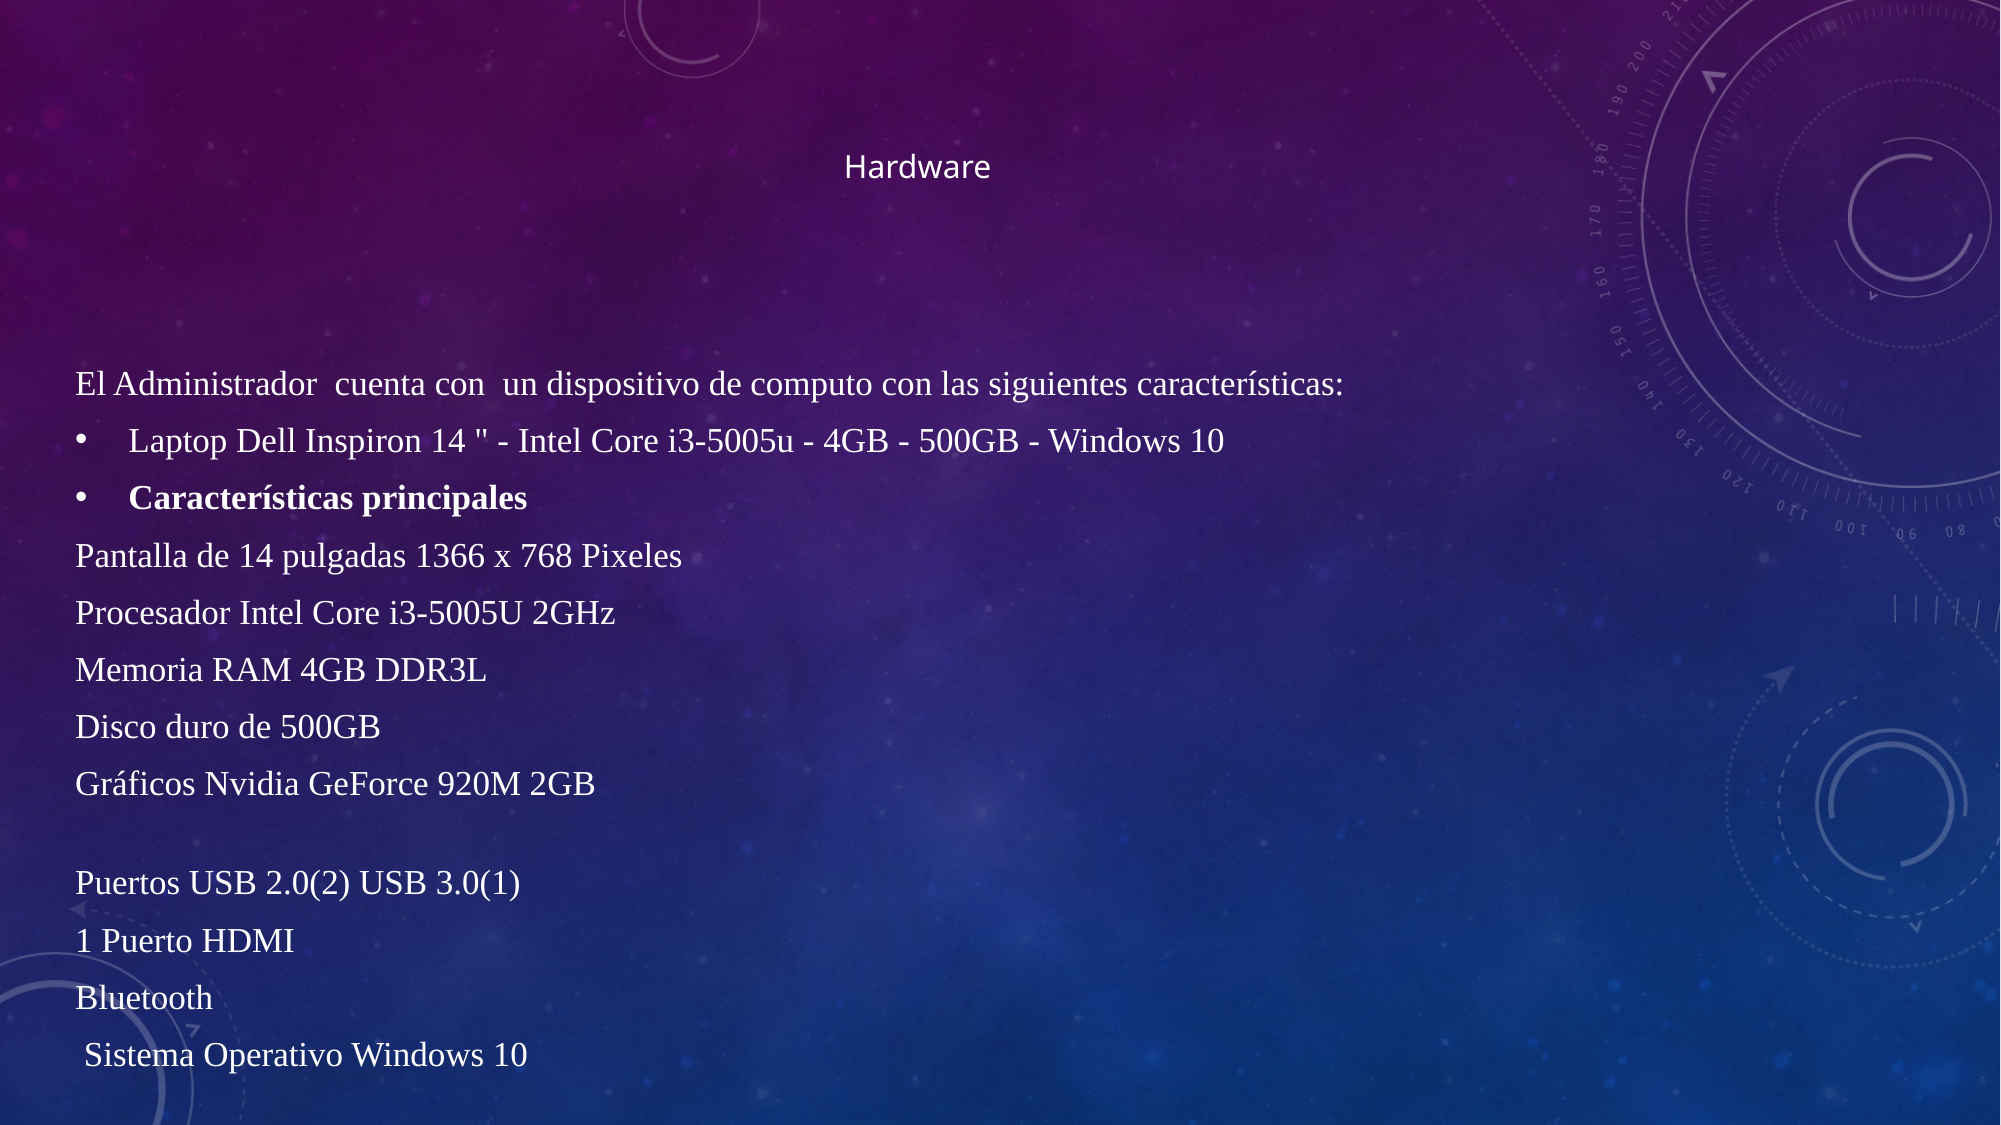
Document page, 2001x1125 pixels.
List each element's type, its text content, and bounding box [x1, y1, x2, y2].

title Hardware [112, 99, 1775, 232]
list El Administrador cuenta con un dispositivo de computo con las siguientes características: Laptop Dell Inspiron 14 " - Intel Core i3-5005u - 4GB - 500GB - Windows 10 Características principales Pantalla de 14 pulgadas 1366 x 768 Pixeles Procesador Intel Core i3-5005U 2GHz Memoria RAM 4GB DDR3L Disco duro de 500GB Gráficos Nvidia GeForce 920M 2GB Puertos USB 2.0(2) USB 3.0(1) 1 Puerto HDMI Bluetooth Sistema Operativo Windows 10 [60, 353, 1723, 1090]
picture [0, 0, 2001, 1125]
